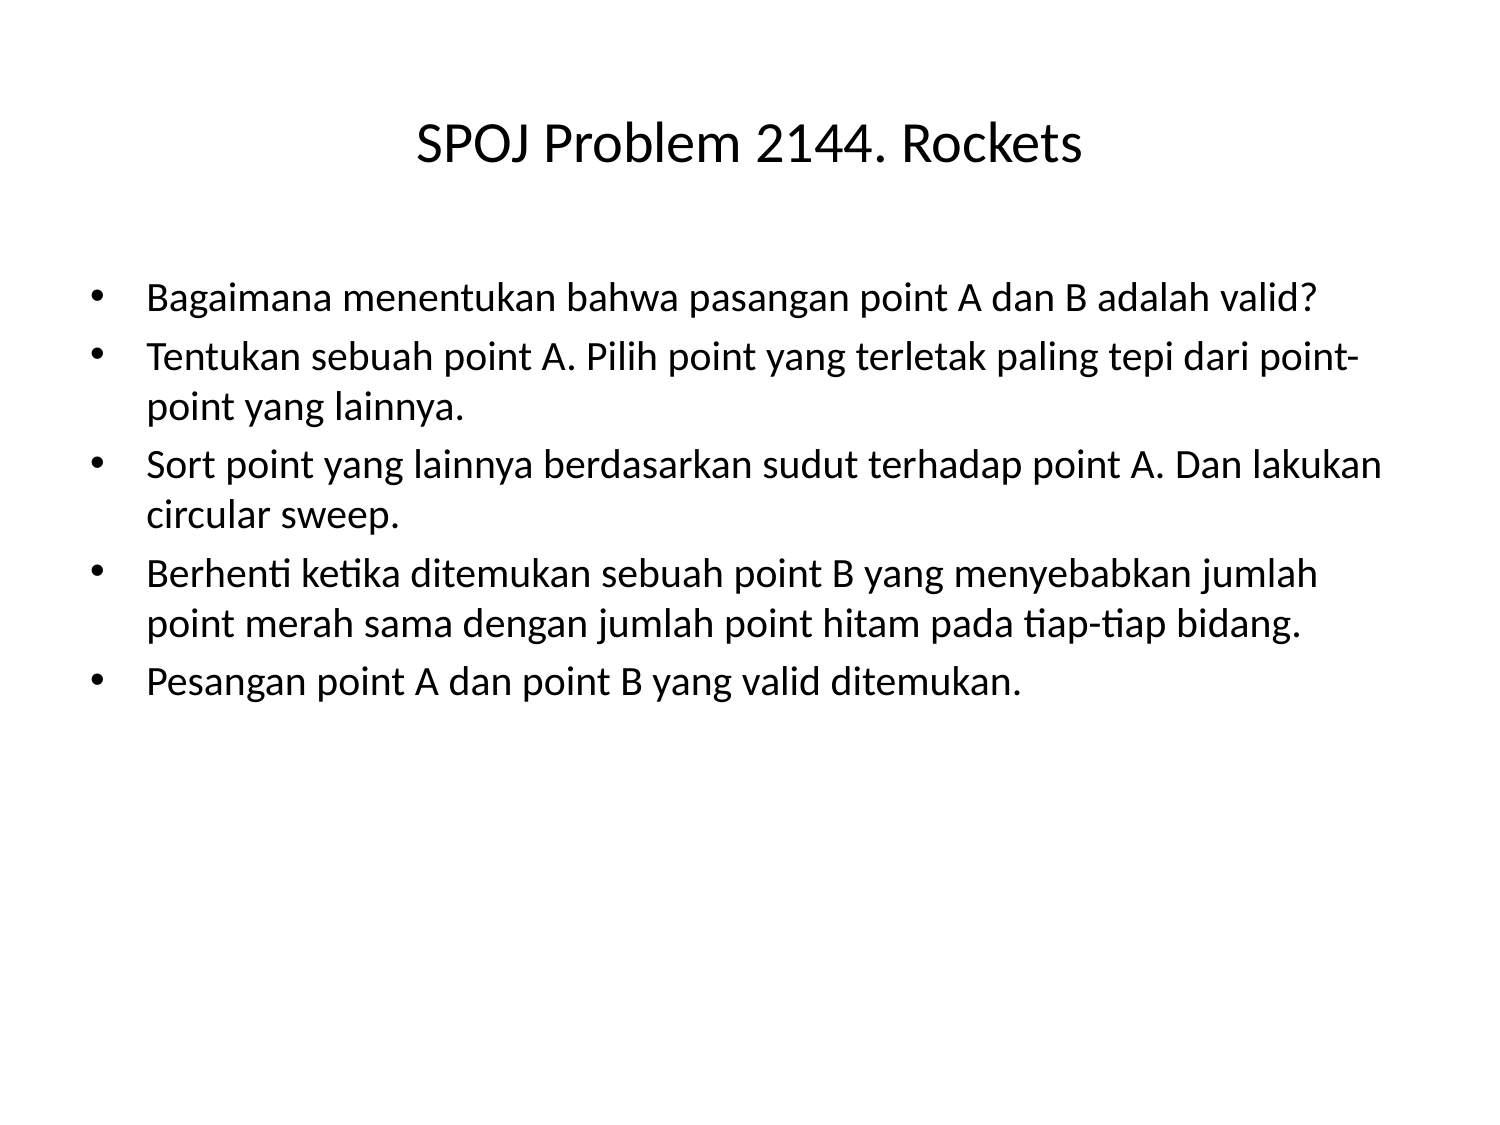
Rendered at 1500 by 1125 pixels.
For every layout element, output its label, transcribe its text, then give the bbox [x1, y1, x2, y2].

list Bagaimana menentukan bahwa pasangan point A dan B adalah valid? Tentukan sebuah point A. Pilih point yang terletak paling tepi dari point-point yang lainnya. Sort point yang lainnya berdasarkan sudut terhadap point A. Dan lakukan circular sweep. Berhenti ketika ditemukan sebuah point B yang menyebabkan jumlah point merah sama dengan jumlah point hitam pada tiap-tiap bidang. Pesangan point A dan point B yang valid ditemukan. [75, 262, 1425, 1005]
title SPOJ Problem 2144. Rockets [75, 45, 1425, 233]
